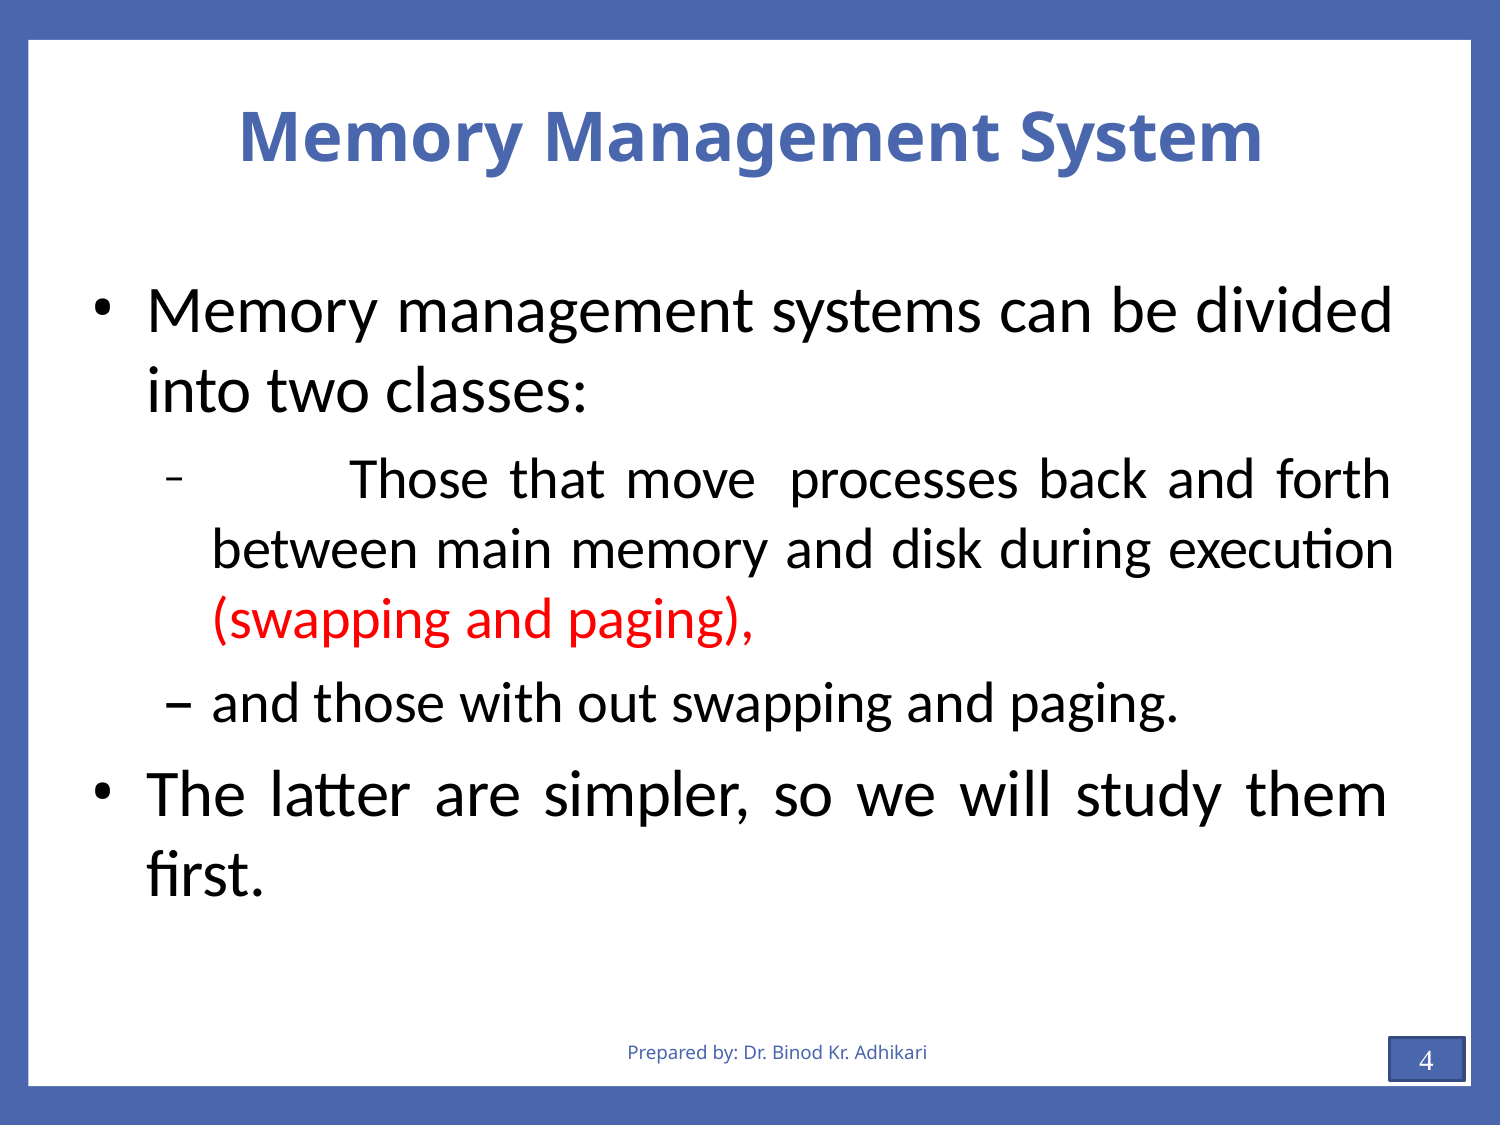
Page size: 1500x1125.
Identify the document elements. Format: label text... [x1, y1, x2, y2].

title Memory Management System [184, 37, 1317, 228]
text_box Memory management systems can be divided into two classes: Those that move processes back and forth between main memory and disk during execution (swapping and paging), and those with out swapping and paging. The latter are simpler, so we will study them first. [87, 263, 1413, 910]
footer Prepared by: Dr. Binod Kr. Adhikari [485, 1020, 1067, 1081]
